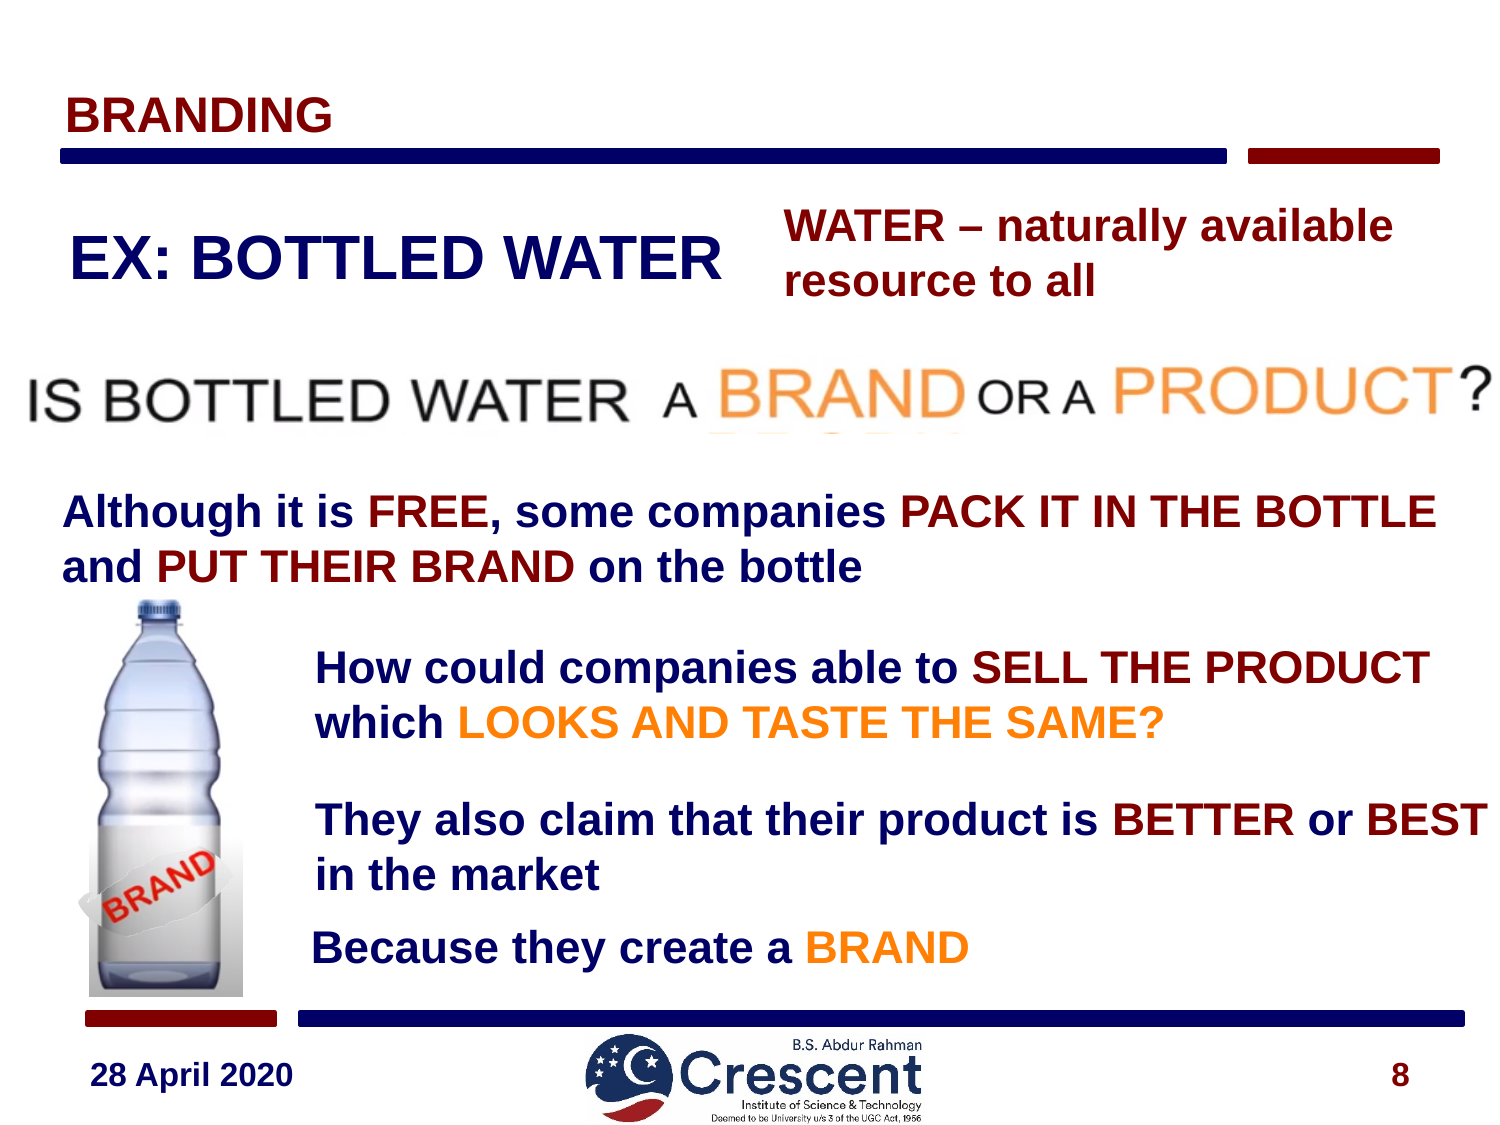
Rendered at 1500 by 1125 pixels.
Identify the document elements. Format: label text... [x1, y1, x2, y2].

picture [12, 352, 1500, 436]
text_box [1248, 148, 1440, 164]
text_box Because they create a BRAND [296, 909, 1467, 980]
text_box [60, 148, 1227, 164]
picture [585, 1032, 926, 1125]
text_box EX: BOTTLED WATER [47, 210, 748, 300]
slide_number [75, 1042, 425, 1103]
text_box WATER – naturally available resource to all [768, 187, 1500, 313]
text_box BRANDING [49, 74, 1263, 150]
text_box How could companies able to SELL THE PRODUCT which LOOKS AND TASTE THE SAME? [299, 629, 1500, 755]
text_box They also claim that their product is BETTER or BEST in the market [300, 782, 1500, 907]
text_box Although it is FREE, some companies PACK IT IN THE BOTTLE and PUT THEIR BRAND on the bottle [47, 474, 1471, 599]
picture [74, 592, 243, 998]
slide_number 8 [1374, 1042, 1425, 1103]
text_box [298, 1010, 1465, 1027]
text_box [85, 1010, 277, 1027]
